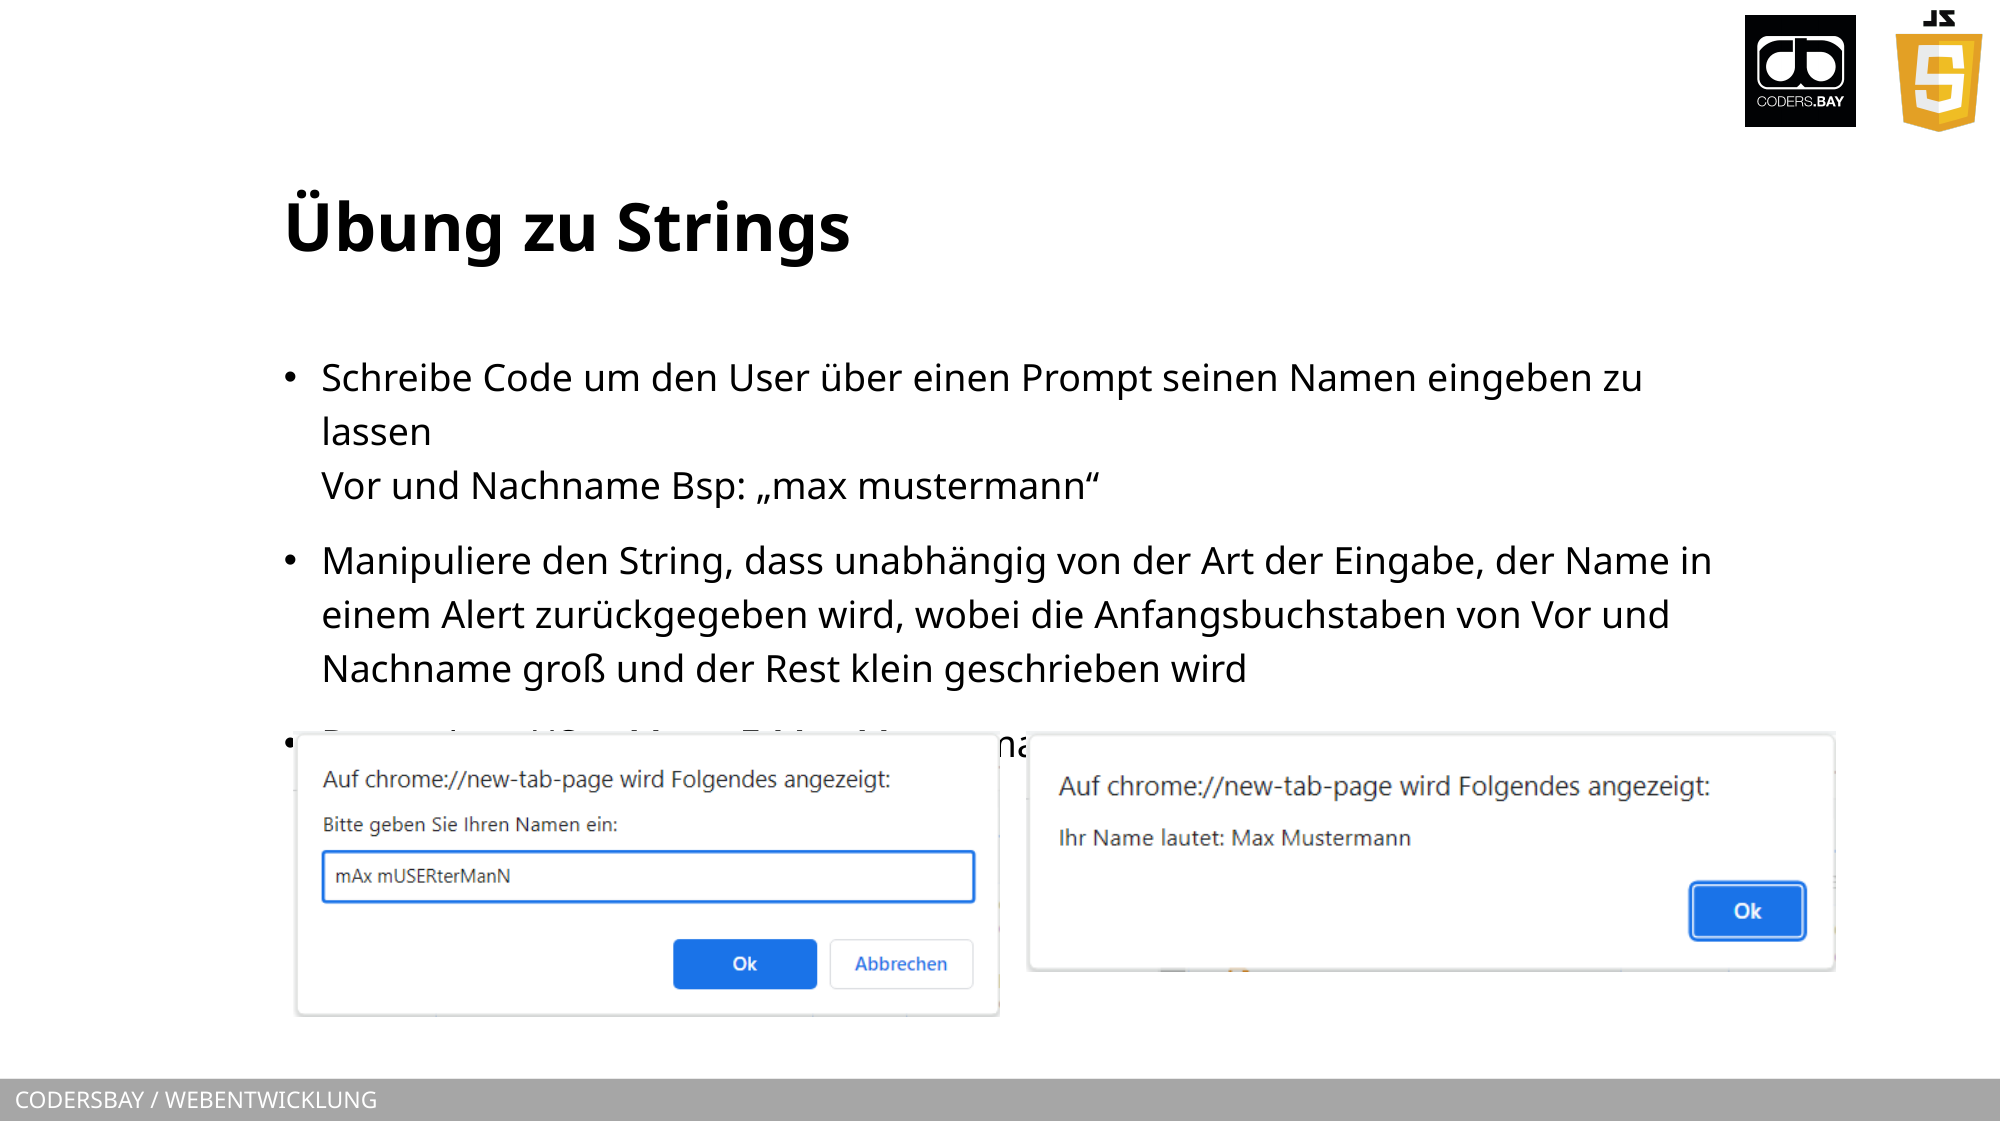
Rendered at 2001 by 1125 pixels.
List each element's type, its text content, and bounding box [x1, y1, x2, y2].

picture [1026, 731, 1836, 973]
picture [1745, 10, 2001, 132]
list Schreibe Code um den User über einen Prompt seinen Namen eingeben zu lassen Vor und Nachname Bsp: „max mustermann“ Manipuliere den String, dass unabhängig von der Art der Eingabe, der Name in einem Alert zurückgegeben wird, wobei die Anfangsbuchstaben von Vor und Nachname groß und der Rest klein geschrieben wird Bsp: mAx mUSterMann  Max Mustermann [268, 337, 1732, 1017]
picture [293, 731, 1000, 1017]
title Übung zu Strings [268, 112, 1732, 337]
